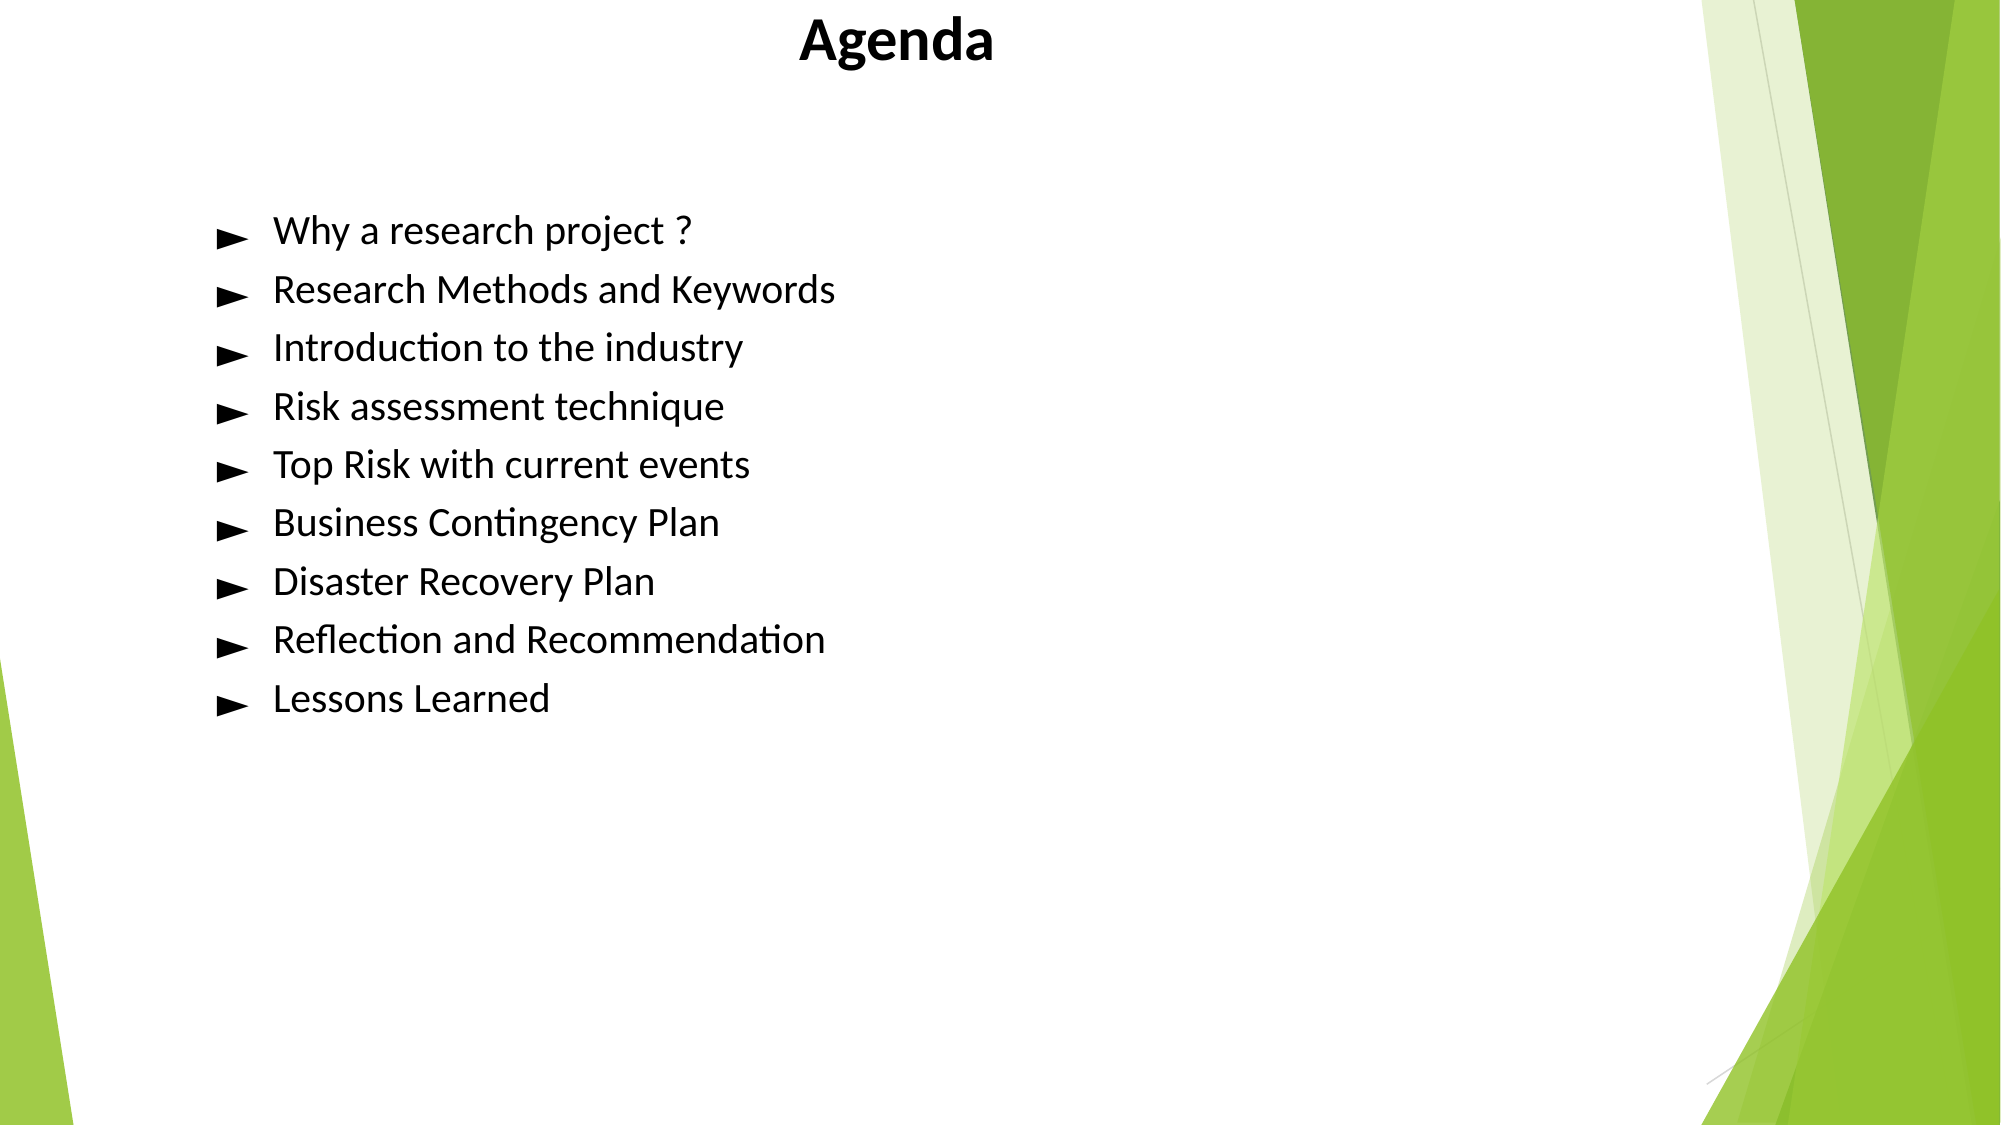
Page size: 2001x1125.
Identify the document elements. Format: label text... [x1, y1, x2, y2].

list Why a research project ? Research Methods and Keywords Introduction to the industry Risk assessment technique Top Risk with current events Business Contingency Plan Disaster Recovery Plan Reflection and Recommendation Lessons Learned [201, 207, 1423, 1073]
title Agenda [35, 6, 1761, 224]
